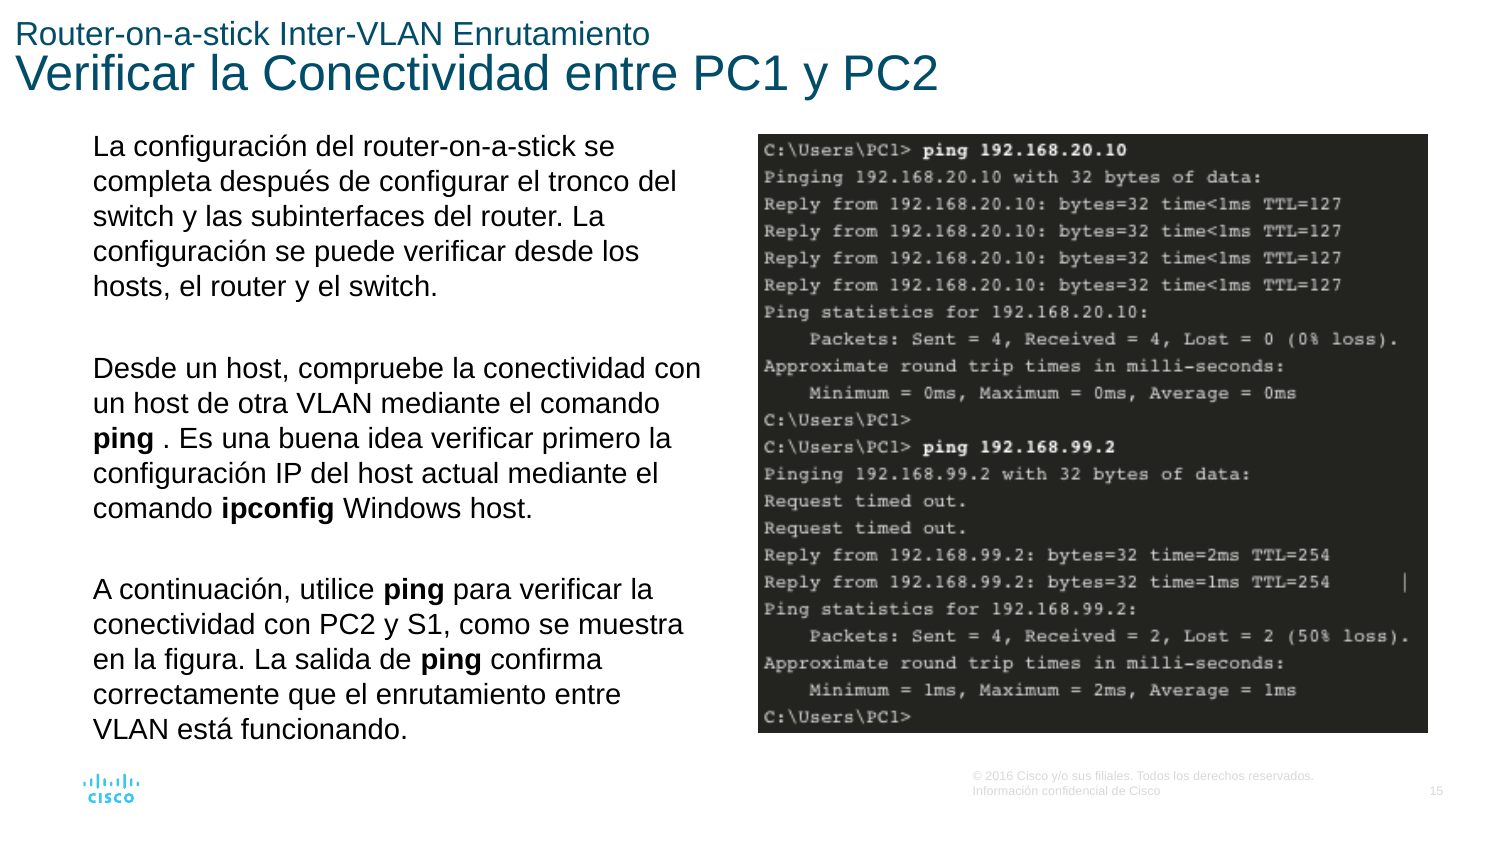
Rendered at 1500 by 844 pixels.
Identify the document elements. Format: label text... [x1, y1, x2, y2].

title Router-on-a-stick Inter-VLAN Enrutamiento Verificar la Conectividad entre PC1 y PC2 [0, 0, 1369, 121]
picture [757, 134, 1428, 733]
list La configuración del router-on-a-stick se completa después de configurar el tronco del switch y las subinterfaces del router. La configuración se puede verificar desde los hosts, el router y el switch. Desde un host, compruebe la conectividad con un host de otra VLAN mediante el comando ping . Es una buena idea verificar primero la configuración IP del host actual mediante el comando ipconfig Windows host. A continuación, utilice ping para verificar la conectividad con PC2 y S1, como se muestra en la figura. La salida de ping confirma correctamente que el enrutamiento entre VLAN está funcionando. [77, 120, 721, 726]
